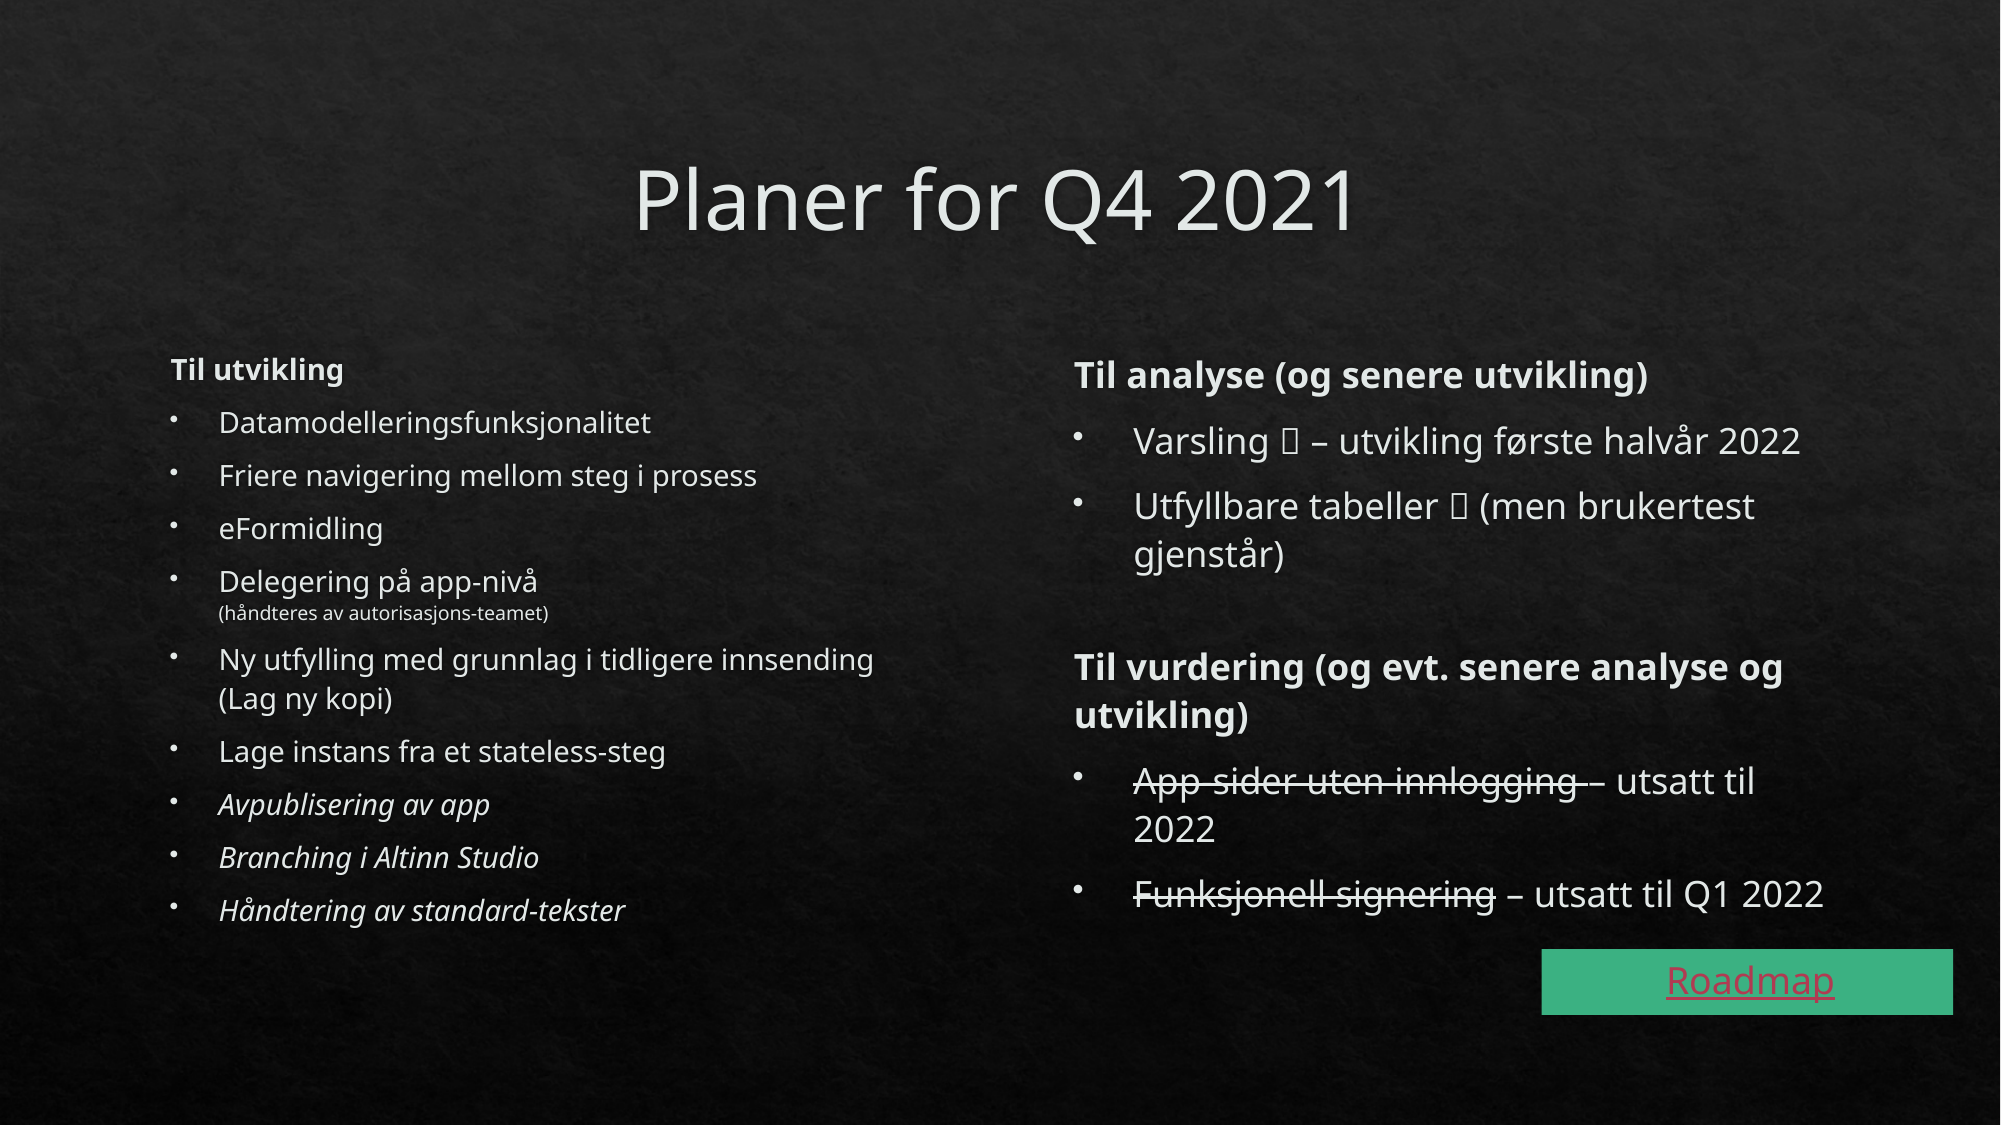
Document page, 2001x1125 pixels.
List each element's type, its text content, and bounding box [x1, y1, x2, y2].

text_box Roadmap [1541, 949, 1954, 1015]
list Til analyse (og senere utvikling) Varsling ✅ – utvikling første halvår 2022 Utfyllbare tabeller ✅ (men brukertest gjenstår) Til vurdering (og evt. senere analyse og utvikling) App-sider uten innlogging – utsatt til 2022 Funksjonell signering – utsatt til Q1 2022 [1051, 340, 1849, 935]
title Planer for Q4 2021 [149, 99, 1849, 307]
list Til utvikling Datamodelleringsfunksjonalitet Friere navigering mellom steg i prosess eFormidling Delegering på app-nivå (håndteres av autorisasjons-teamet) Ny utfylling med grunnlag i tidligere innsending (Lag ny kopi) Lage instans fra et stateless-steg Avpublisering av app Branching i Altinn Studio Håndtering av standard-tekster [149, 340, 947, 935]
